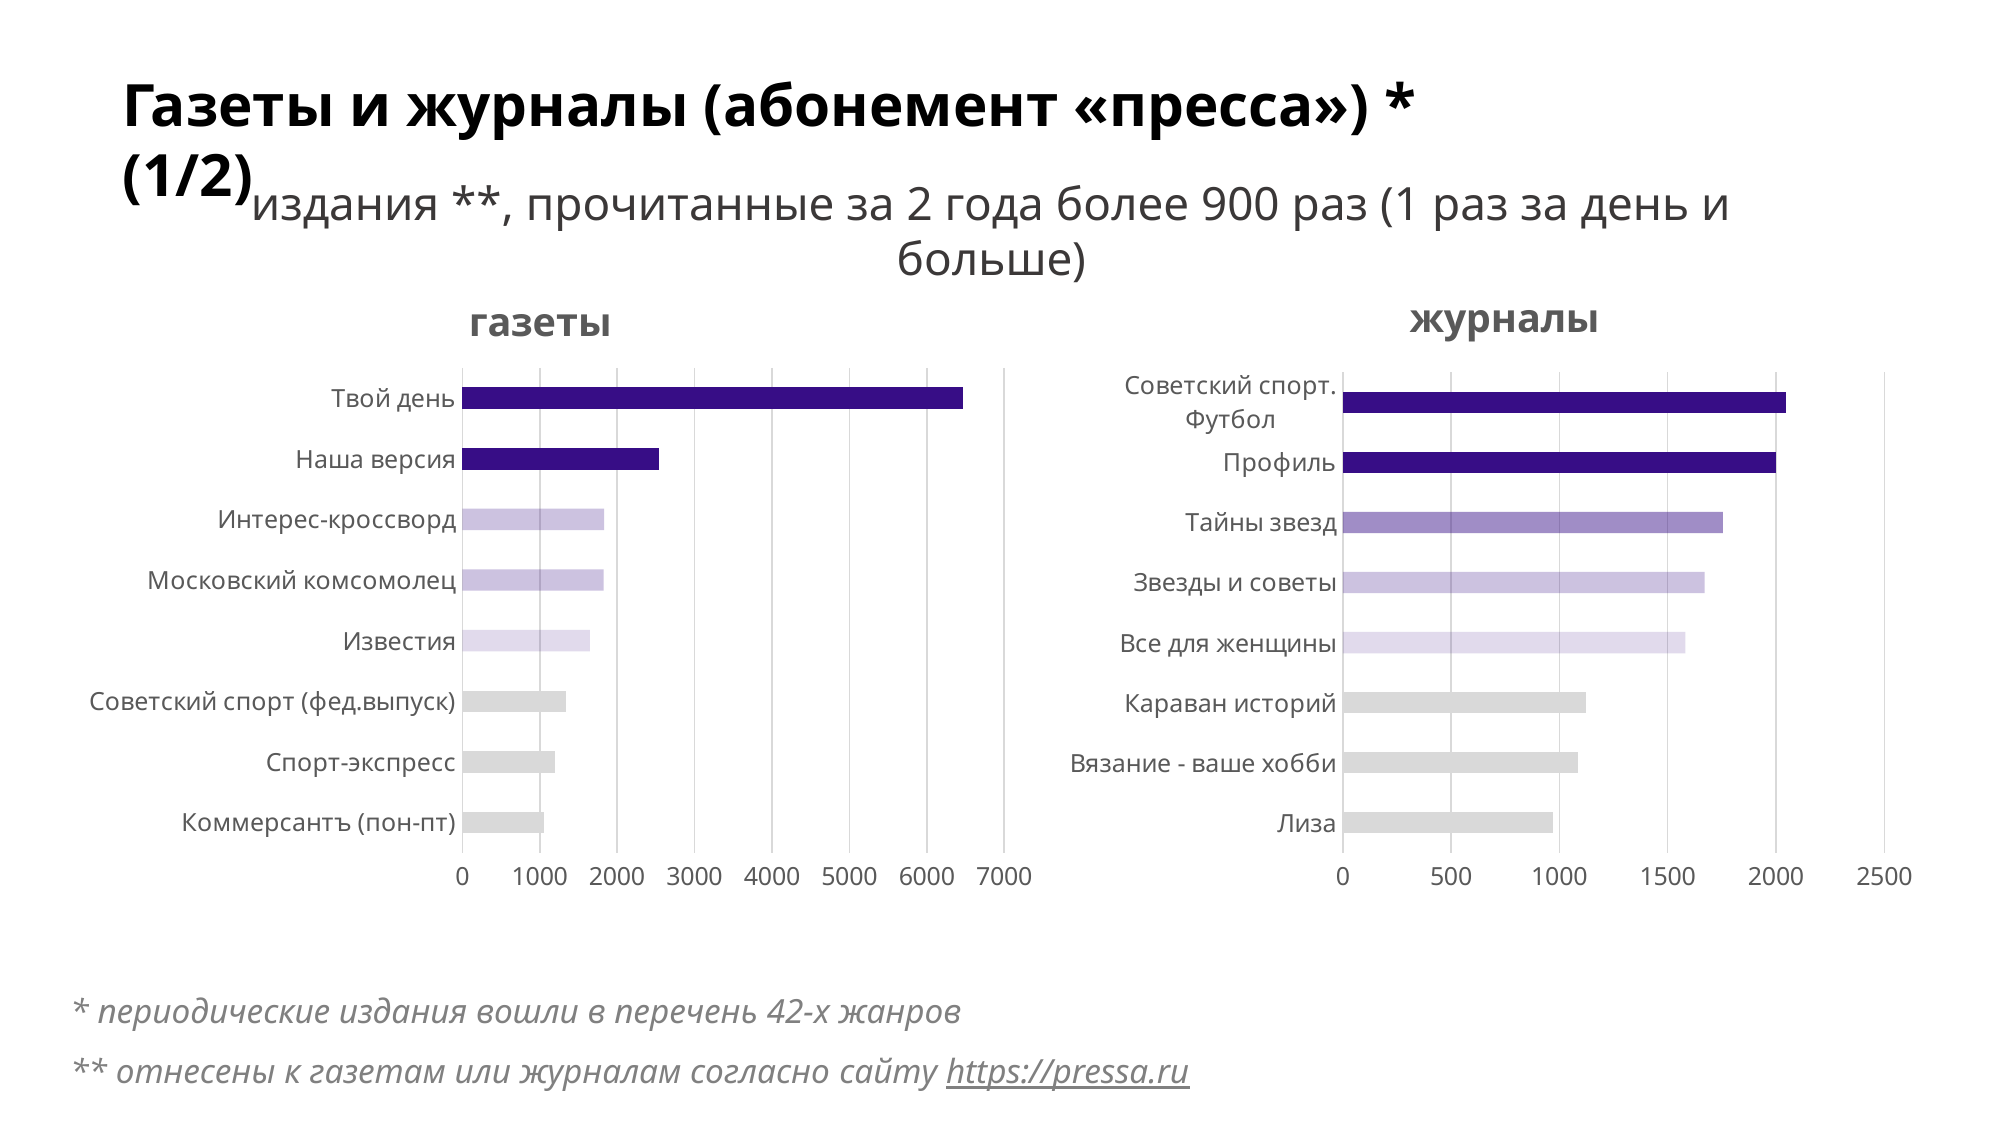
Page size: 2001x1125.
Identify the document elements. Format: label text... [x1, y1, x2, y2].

text_box ** отнесены к газетам или журналам согласно сайту https://pressa.ru [55, 1042, 1569, 1103]
text_box издания **, прочитанные за 2 года более 900 раз (1 раз за день и больше) [158, 167, 1824, 257]
text_box Газеты и журналы (абонемент «пресса») * (1/2) [108, 61, 1507, 216]
text_box * периодические издания вошли в перечень 42-х жанров [55, 982, 1149, 1038]
chart [69, 257, 1931, 907]
